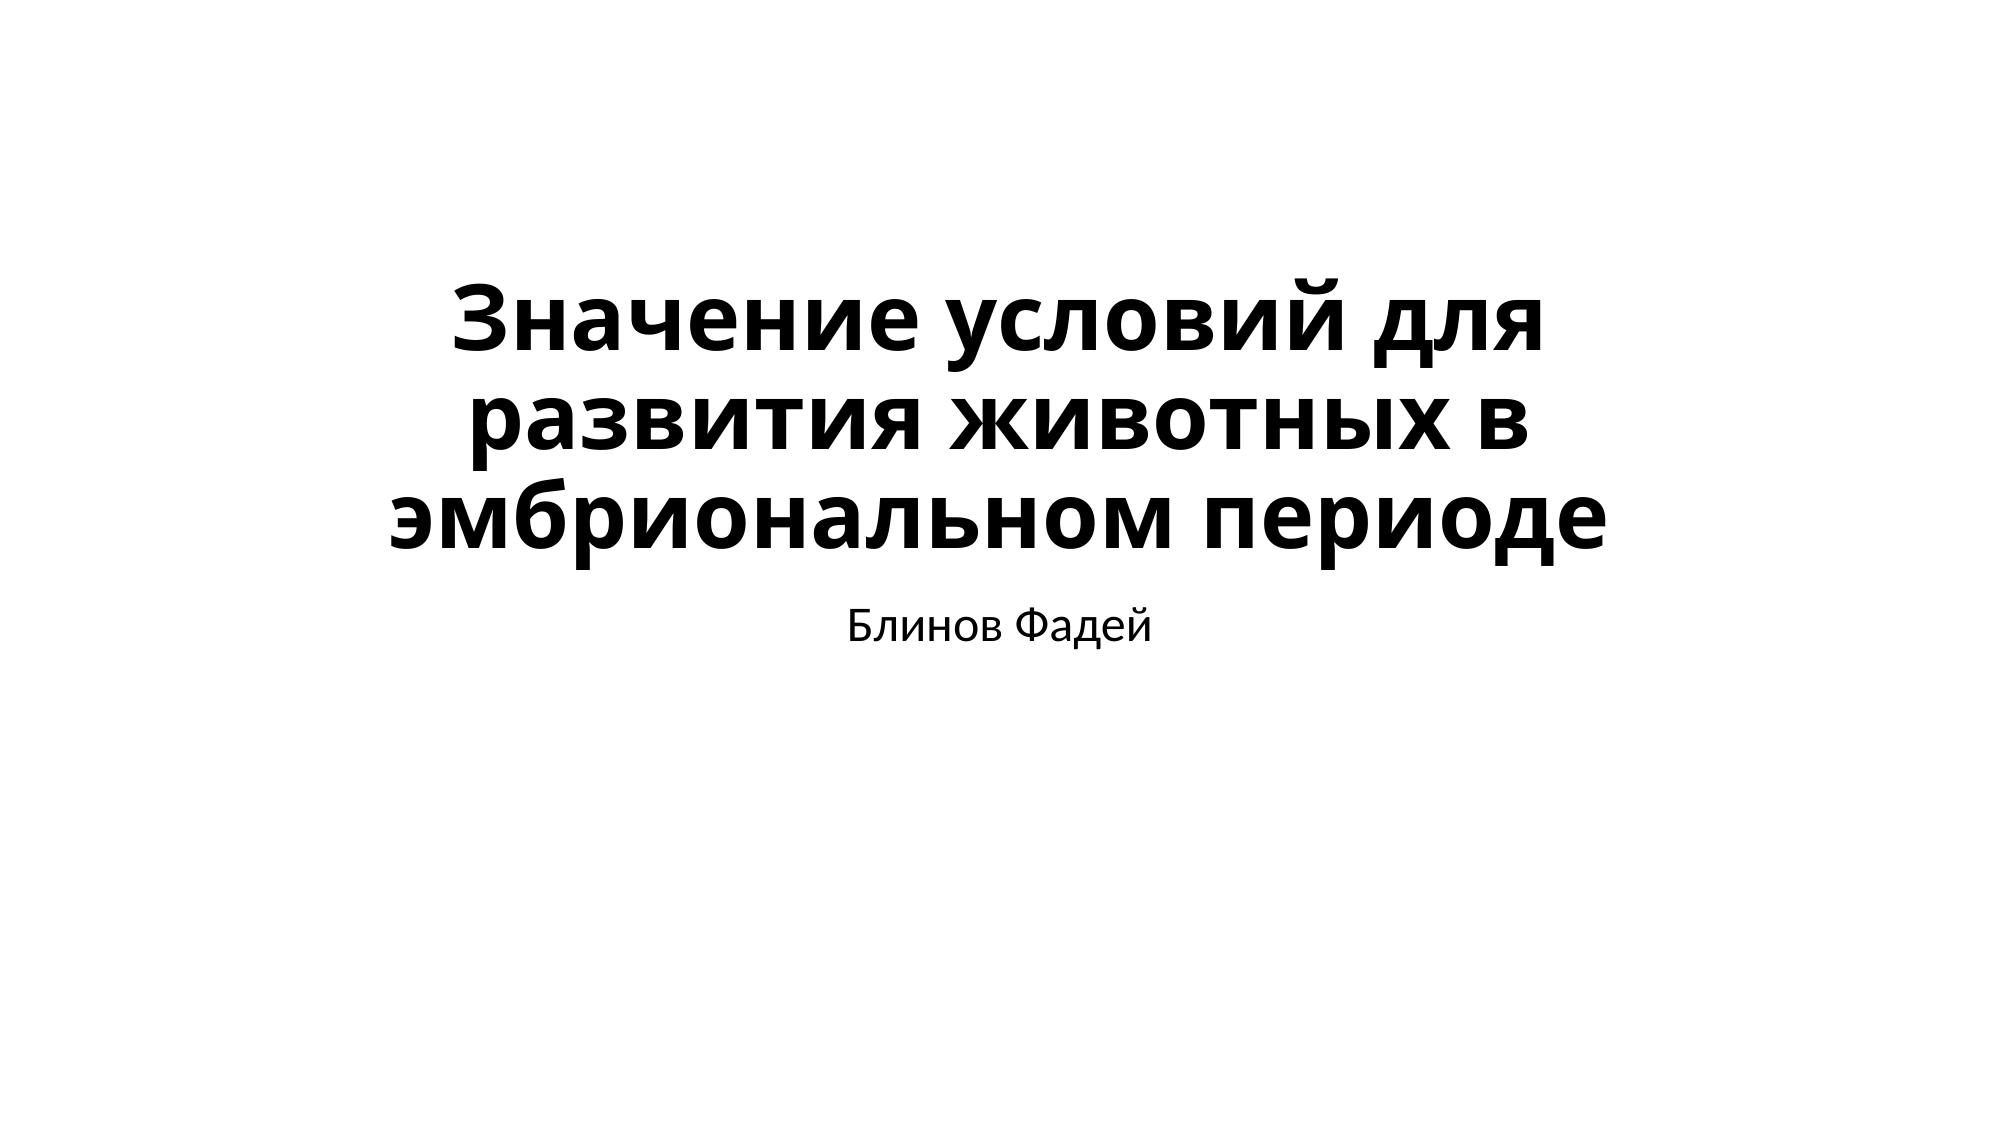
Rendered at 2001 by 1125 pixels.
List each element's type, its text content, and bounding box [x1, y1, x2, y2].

subtitle Блинов Фадей [249, 590, 1750, 863]
title Значение условий для развития животных в эмбриональном периоде [249, 184, 1750, 576]
